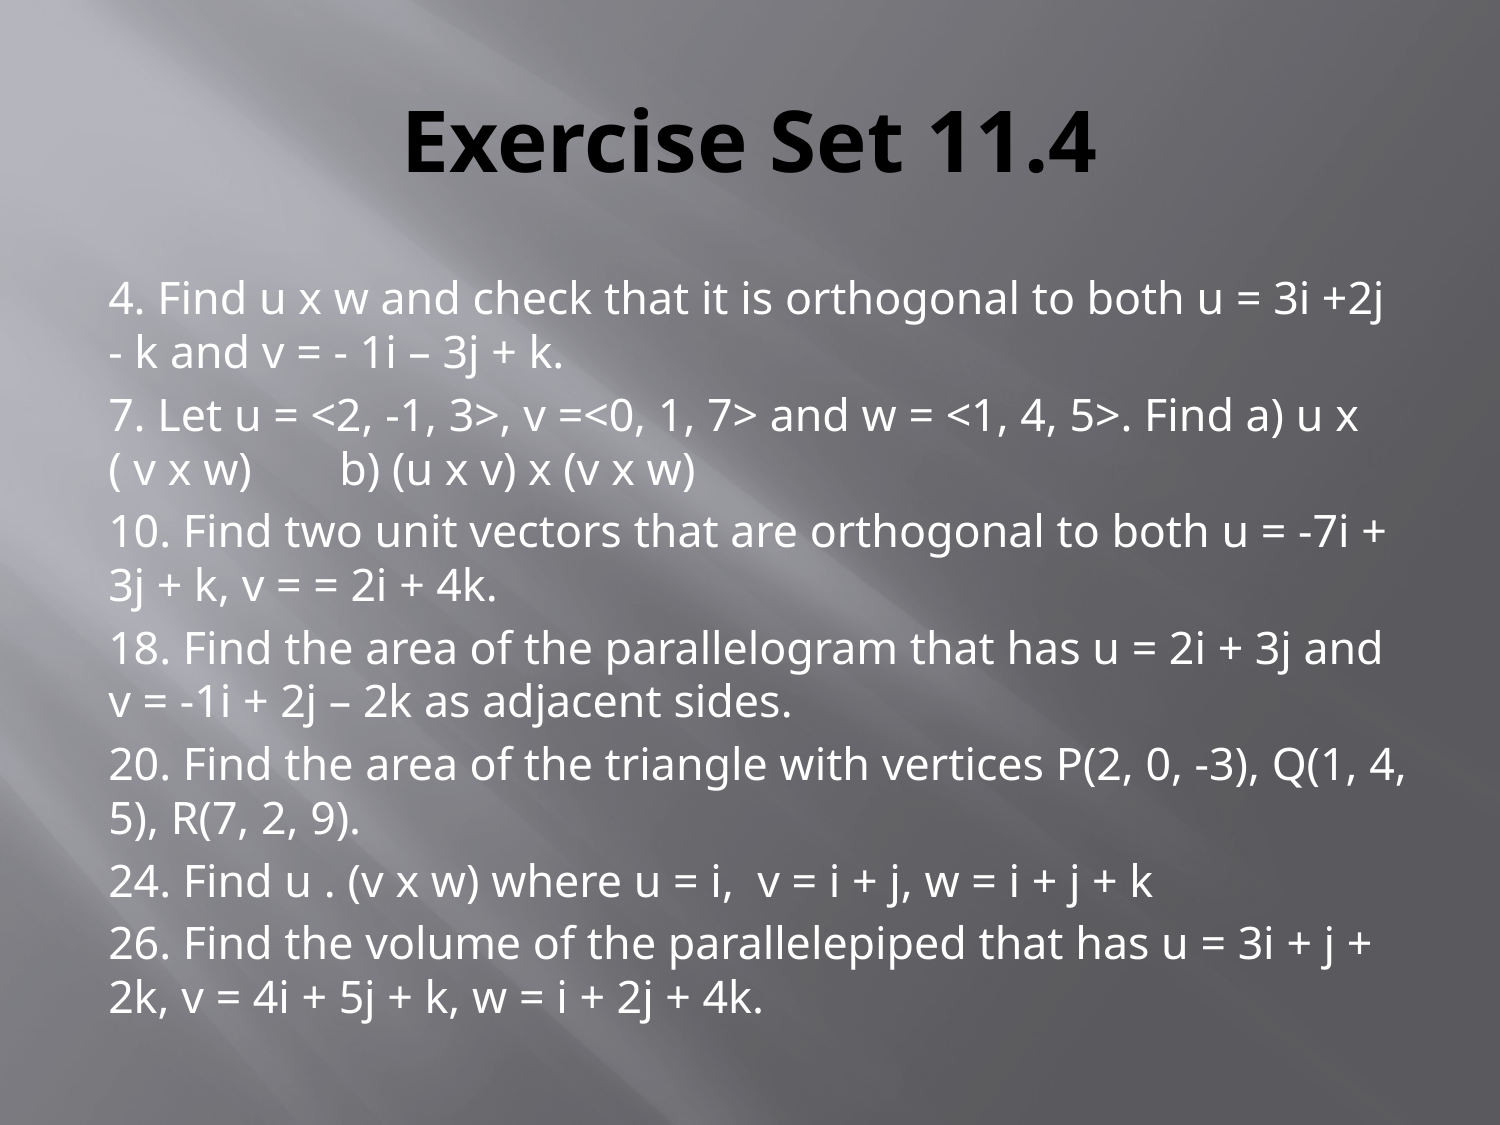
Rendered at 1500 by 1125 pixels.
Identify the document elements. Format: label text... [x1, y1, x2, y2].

title Exercise Set 11.4 [75, 45, 1425, 233]
list 4. Find u x w and check that it is orthogonal to both u = 3i +2j - k and v = - 1i – 3j + k. 7. Let u = <2, -1, 3>, v =<0, 1, 7> and w = <1, 4, 5>. Find a) u x ( v x w) b) (u x v) x (v x w) 10. Find two unit vectors that are orthogonal to both u = -7i + 3j + k, v = = 2i + 4k. 18. Find the area of the parallelogram that has u = 2i + 3j and v = -1i + 2j – 2k as adjacent sides. 20. Find the area of the triangle with vertices P(2, 0, -3), Q(1, 4, 5), R(7, 2, 9). 24. Find u . (v x w) where u = i, v = i + j, w = i + j + k 26. Find the volume of the parallelepiped that has u = 3i + j + 2k, v = 4i + 5j + k, w = i + 2j + 4k. [75, 262, 1425, 1035]
